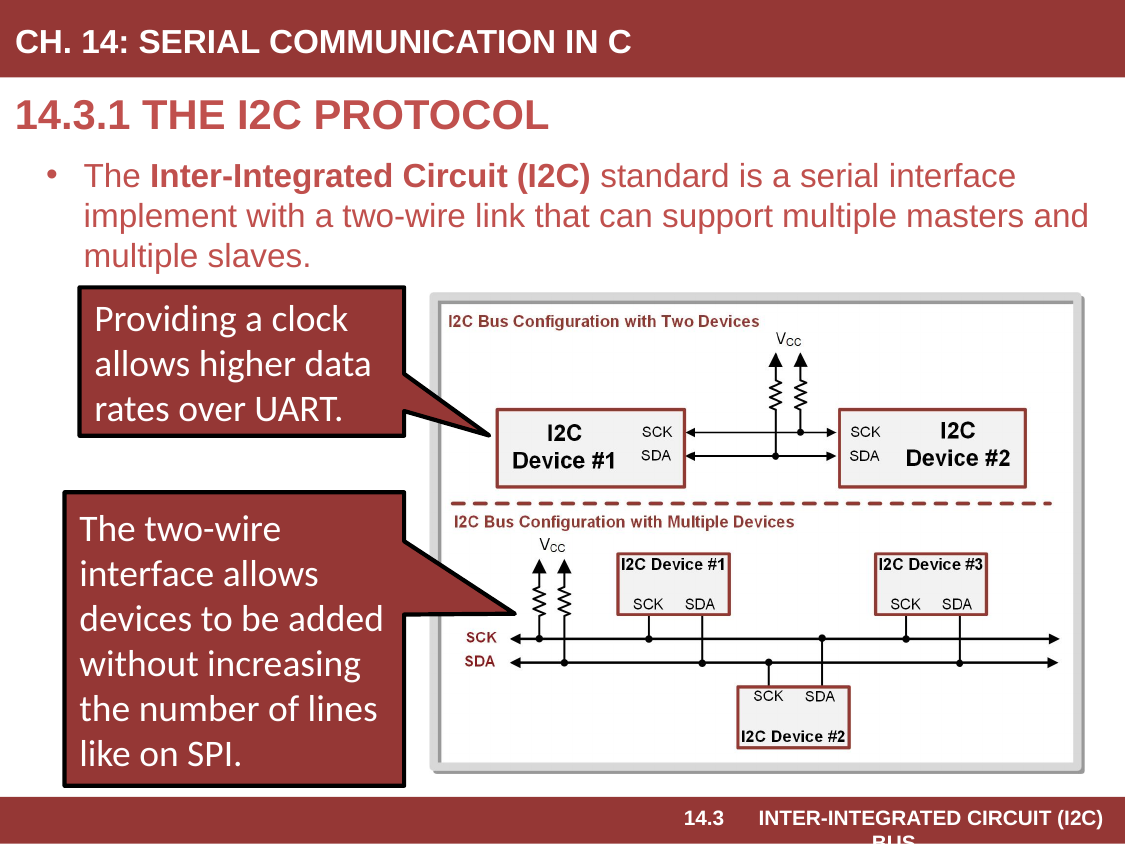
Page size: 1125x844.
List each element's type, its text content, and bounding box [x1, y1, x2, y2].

picture [429, 291, 1085, 774]
text_box [0, 795, 1125, 844]
text_box Providing a clock allows higher data rates over UART. [77, 285, 424, 438]
text_box The two-wire interface allows devices to be added without increasing the number of lines like on SPI. [62, 490, 424, 788]
text_box The Inter-Integrated Circuit (I2C) standard is a serial interface implement with a two-wire link that can support multiple masters and multiple slaves. [31, 146, 1125, 620]
title Ch. 14: Serial Communication in C [0, 1, 1125, 78]
subtitle 14.3 Inter-Integrated Circuit (I2C) Bus [662, 796, 1125, 844]
text_box 14.3.1 The I2C Protocol [0, 80, 1088, 146]
